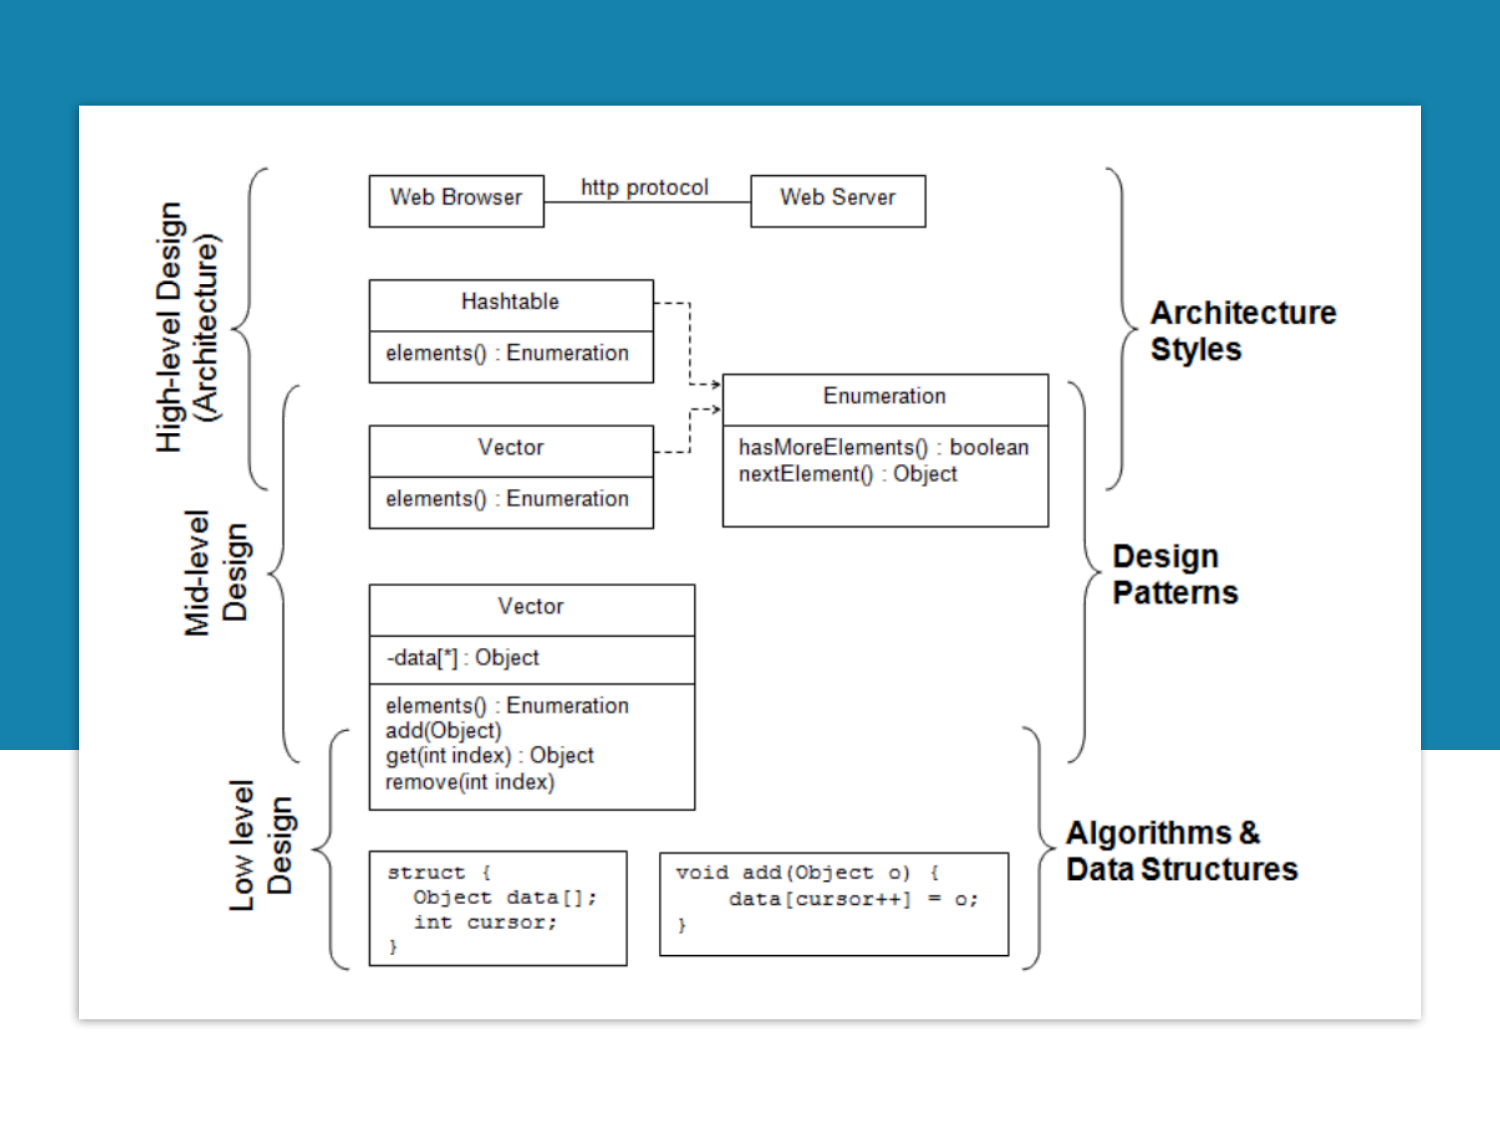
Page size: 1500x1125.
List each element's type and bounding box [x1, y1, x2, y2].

picture [98, 134, 1402, 991]
text_box [78, 104, 1422, 1021]
text_box [0, 0, 1500, 751]
